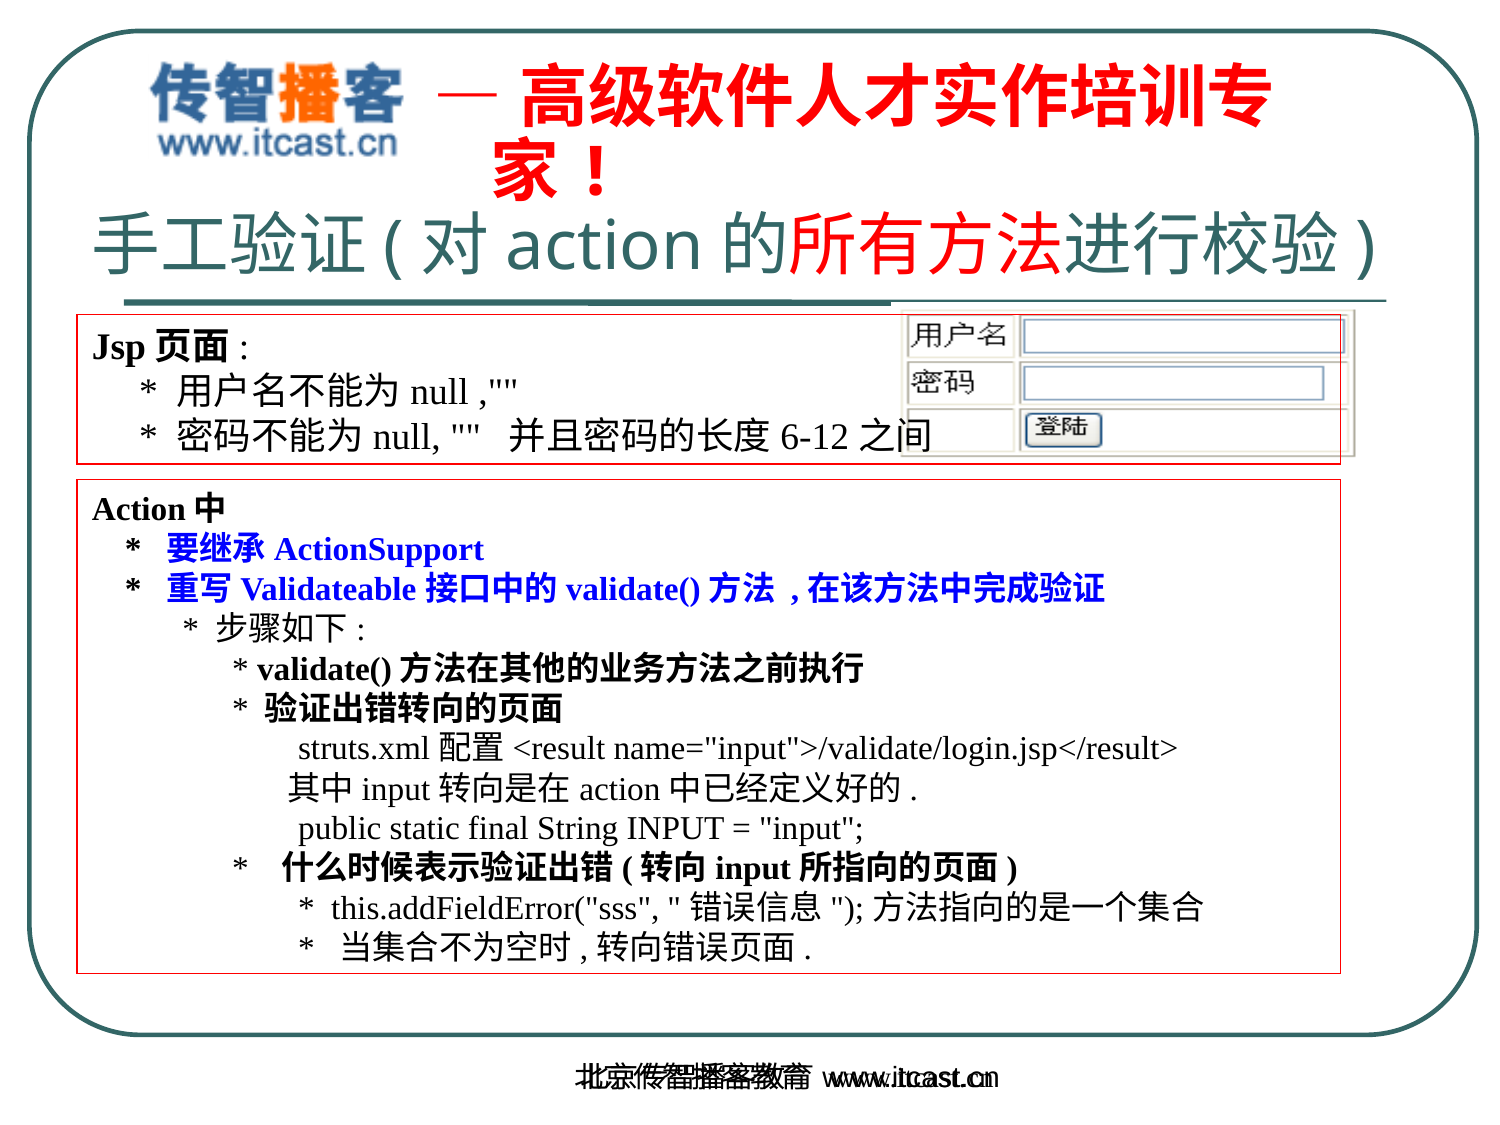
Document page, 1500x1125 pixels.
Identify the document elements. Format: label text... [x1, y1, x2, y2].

text_box 北京传智播客教育 www.itcast.cn [549, 1050, 1025, 1125]
picture [147, 54, 408, 159]
text_box Action中 * 要继承ActionSupport * 重写Validateable接口中的validate()方法 ,在该方法中完成验证 * 步骤如下: * validate()方法在其他的业务方法之前执行 * 验证出错转向的页面 struts.xml配置<result name="input">/validate/login.jsp</result> 其中input转向是在action中已经定义好的. public static final String INPUT = "input"; * 什么时候表示验证出错(转向input所指向的页面) * this.addFieldError("sss", "错误信息");方法指向的是一个集合 * 当集合不为空时,转向错误页面. [76, 479, 1341, 974]
picture [891, 302, 1412, 477]
title 手工验证(对action的所有方法进行校验) [76, 184, 1412, 291]
text_box Jsp页面: * 用户名不能为null ,"" * 密码不能为null, "" 并且密码的长度6-12之间 [76, 314, 891, 465]
